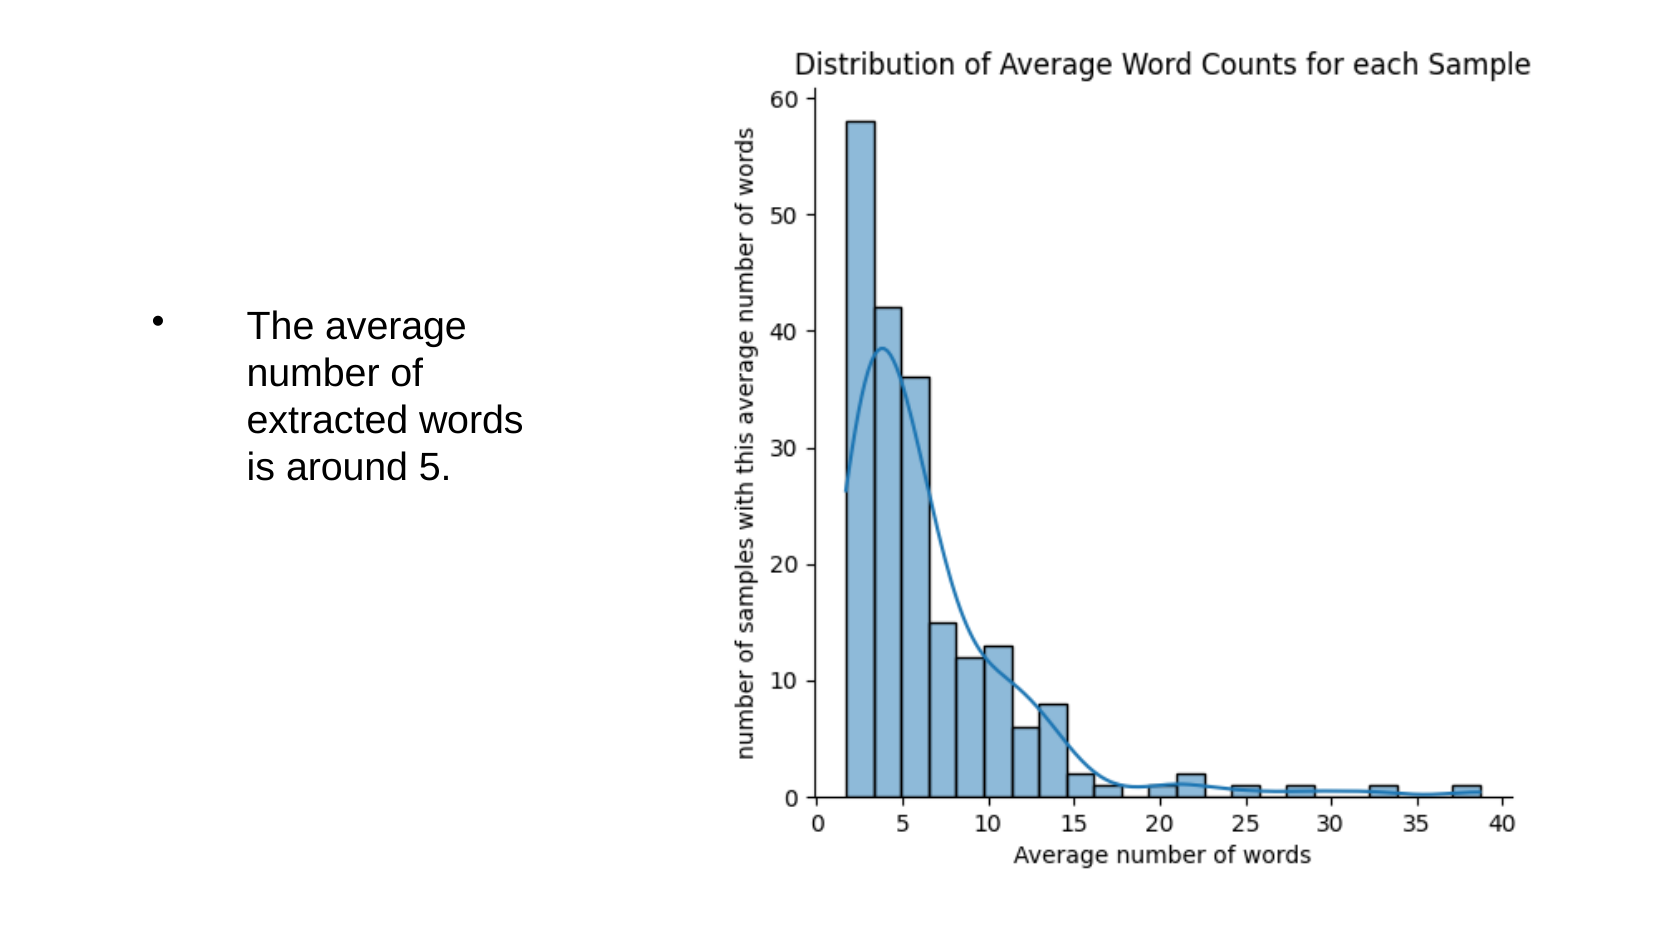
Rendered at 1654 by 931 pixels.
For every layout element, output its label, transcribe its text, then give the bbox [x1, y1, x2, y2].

picture [719, 34, 1547, 886]
text_box The average number of extracted words is around 5. [119, 300, 540, 518]
